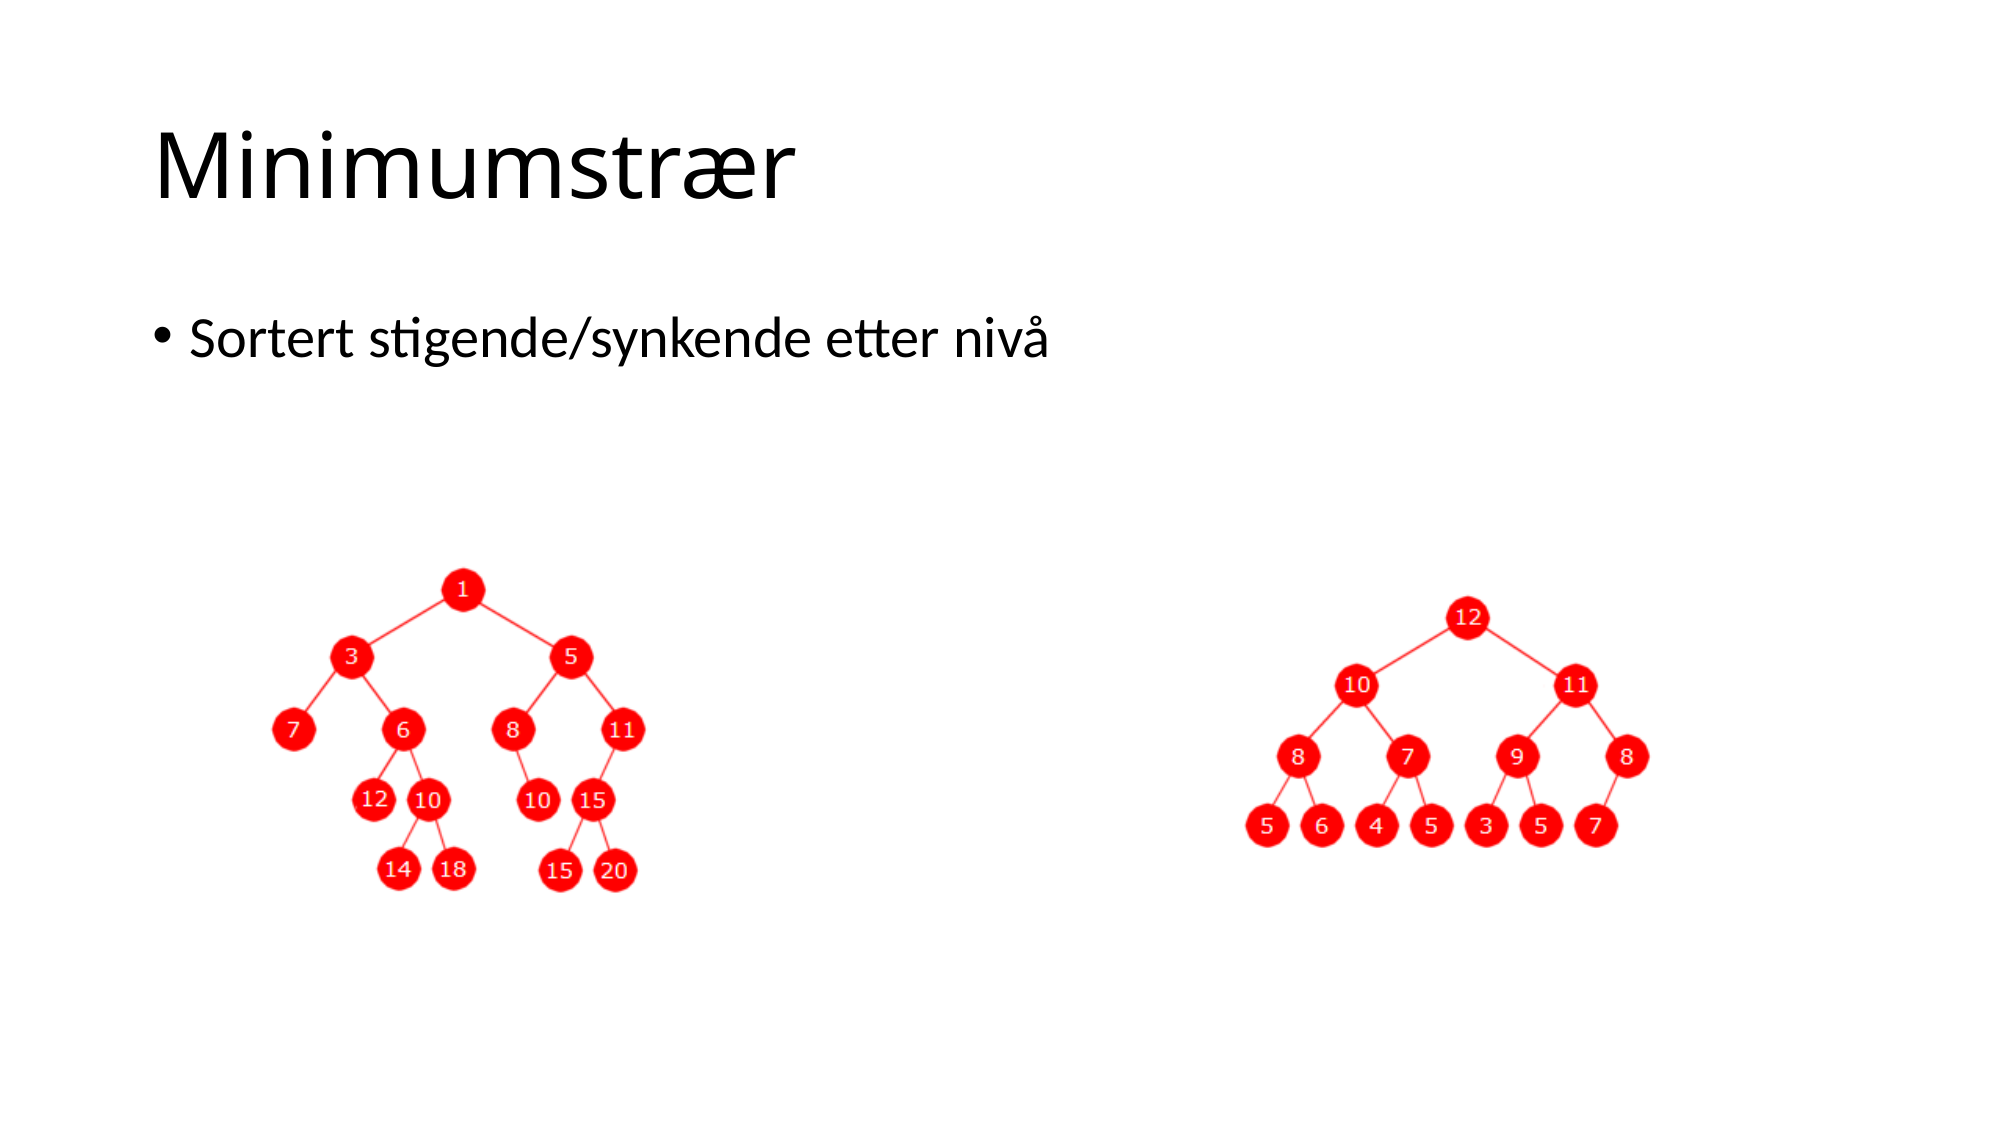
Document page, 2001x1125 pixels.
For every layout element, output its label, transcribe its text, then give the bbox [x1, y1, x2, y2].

picture [268, 564, 674, 910]
title Minimumstrær [137, 59, 1863, 278]
list Sortert stigende/synkende etter nivå [137, 299, 1863, 1014]
picture [1243, 592, 1653, 859]
